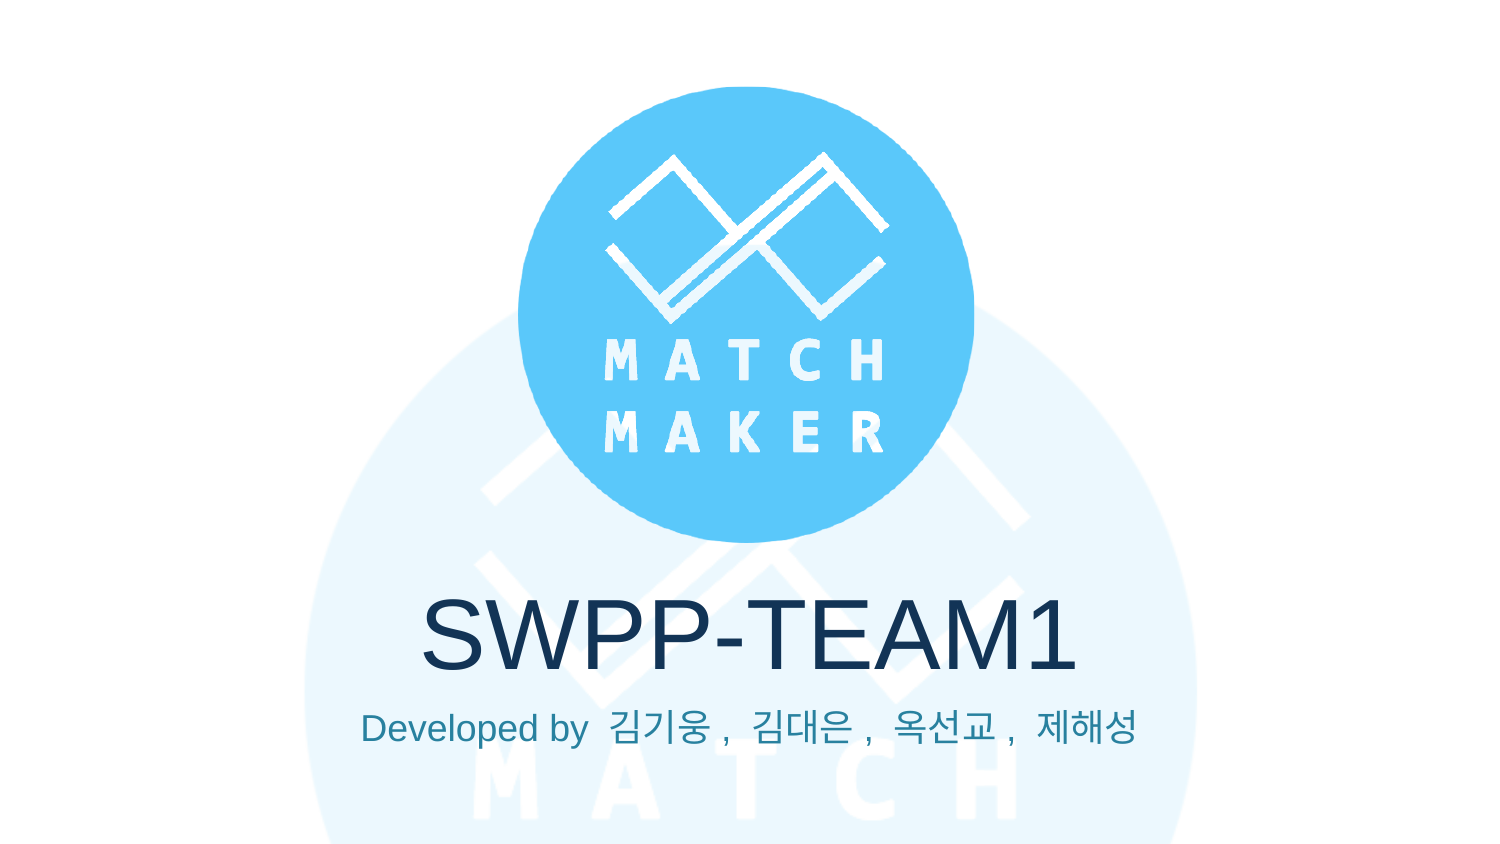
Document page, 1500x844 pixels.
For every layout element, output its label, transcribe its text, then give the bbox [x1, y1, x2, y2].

subtitle Developed by 김기웅, 김대은, 옥선교, 제해성 [51, 688, 1449, 819]
title SWPP-TEAM1 [51, 553, 1449, 688]
picture [489, 37, 1030, 598]
